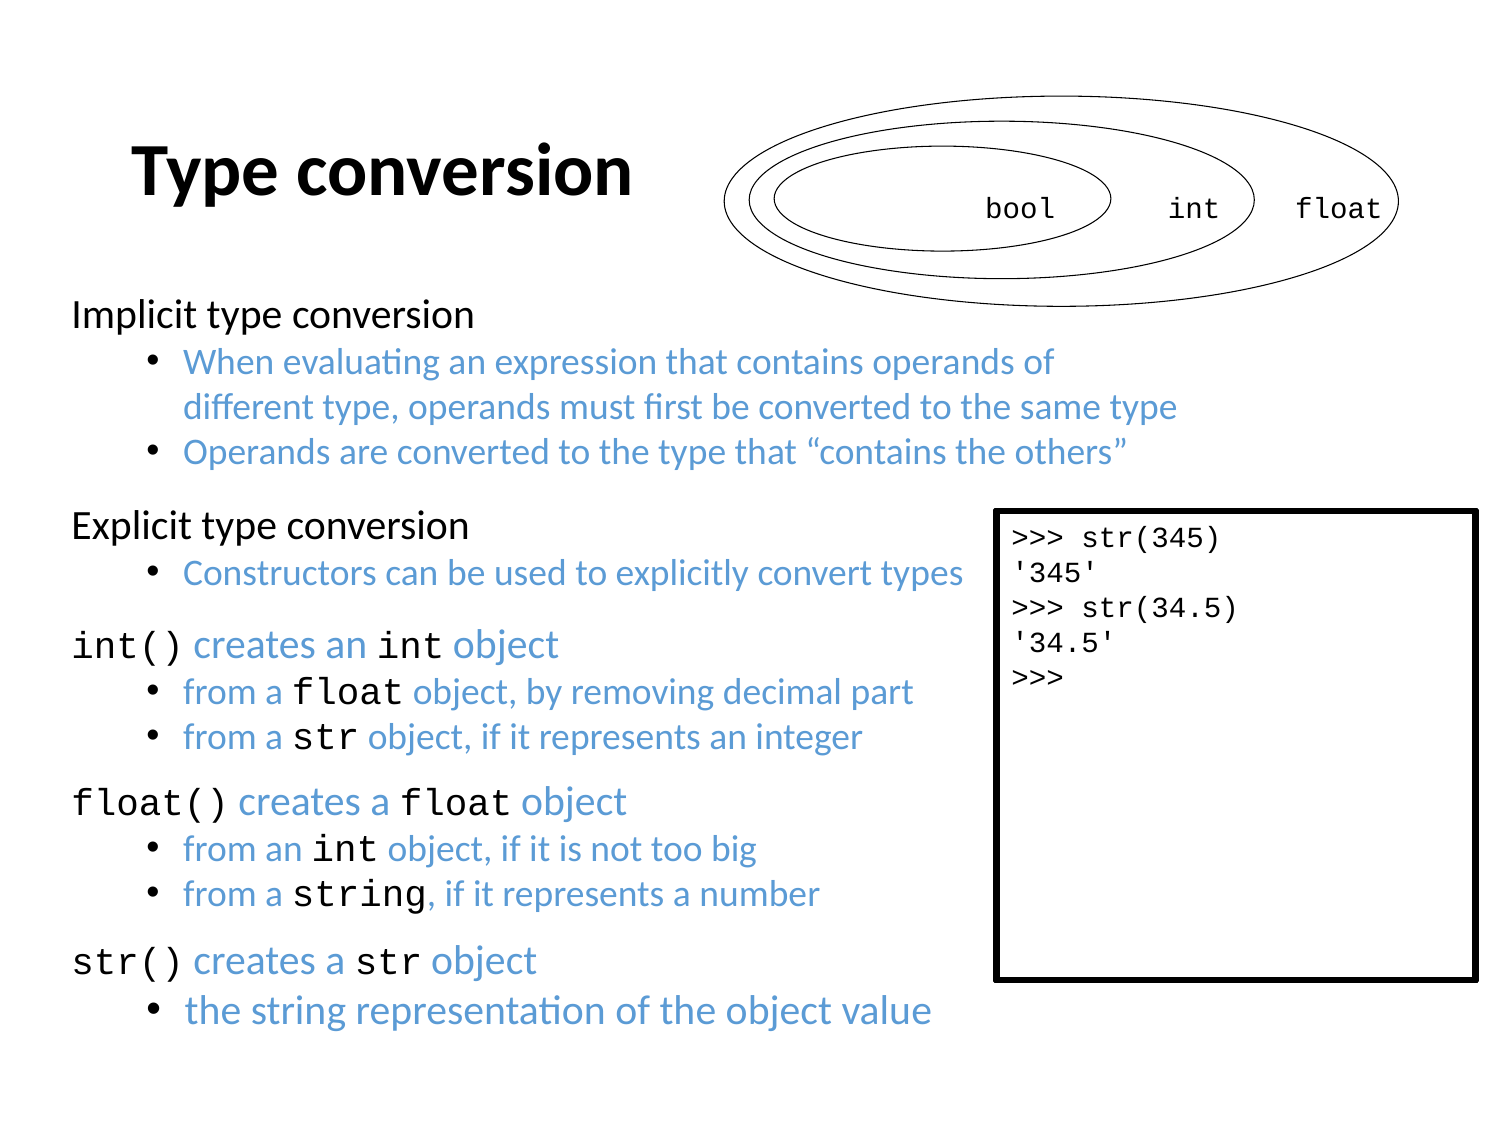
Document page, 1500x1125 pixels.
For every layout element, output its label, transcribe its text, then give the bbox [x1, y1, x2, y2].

text_box Explicit type conversion Constructors can be used to explicitly convert types [56, 490, 997, 601]
text_box >>> str(345) '345' >>> str(34.5) '34.5' >>> [996, 510, 1476, 981]
text_box Implicit type conversion When evaluating an expression that contains operands of different type, operands must first be converted to the same type Operands are converted to the type that “contains the others” [56, 279, 1208, 480]
text_box float() creates a float object from an int object, if it is not too big from a string, if it represents a number [56, 766, 964, 922]
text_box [724, 96, 1399, 307]
text_box int() creates an int object from a float object, by removing decimal part from a str object, if it represents an integer [56, 609, 964, 765]
text_box Type conversion [116, 0, 1392, 242]
text_box str() creates a str object the string representation of the object value [56, 925, 964, 1041]
